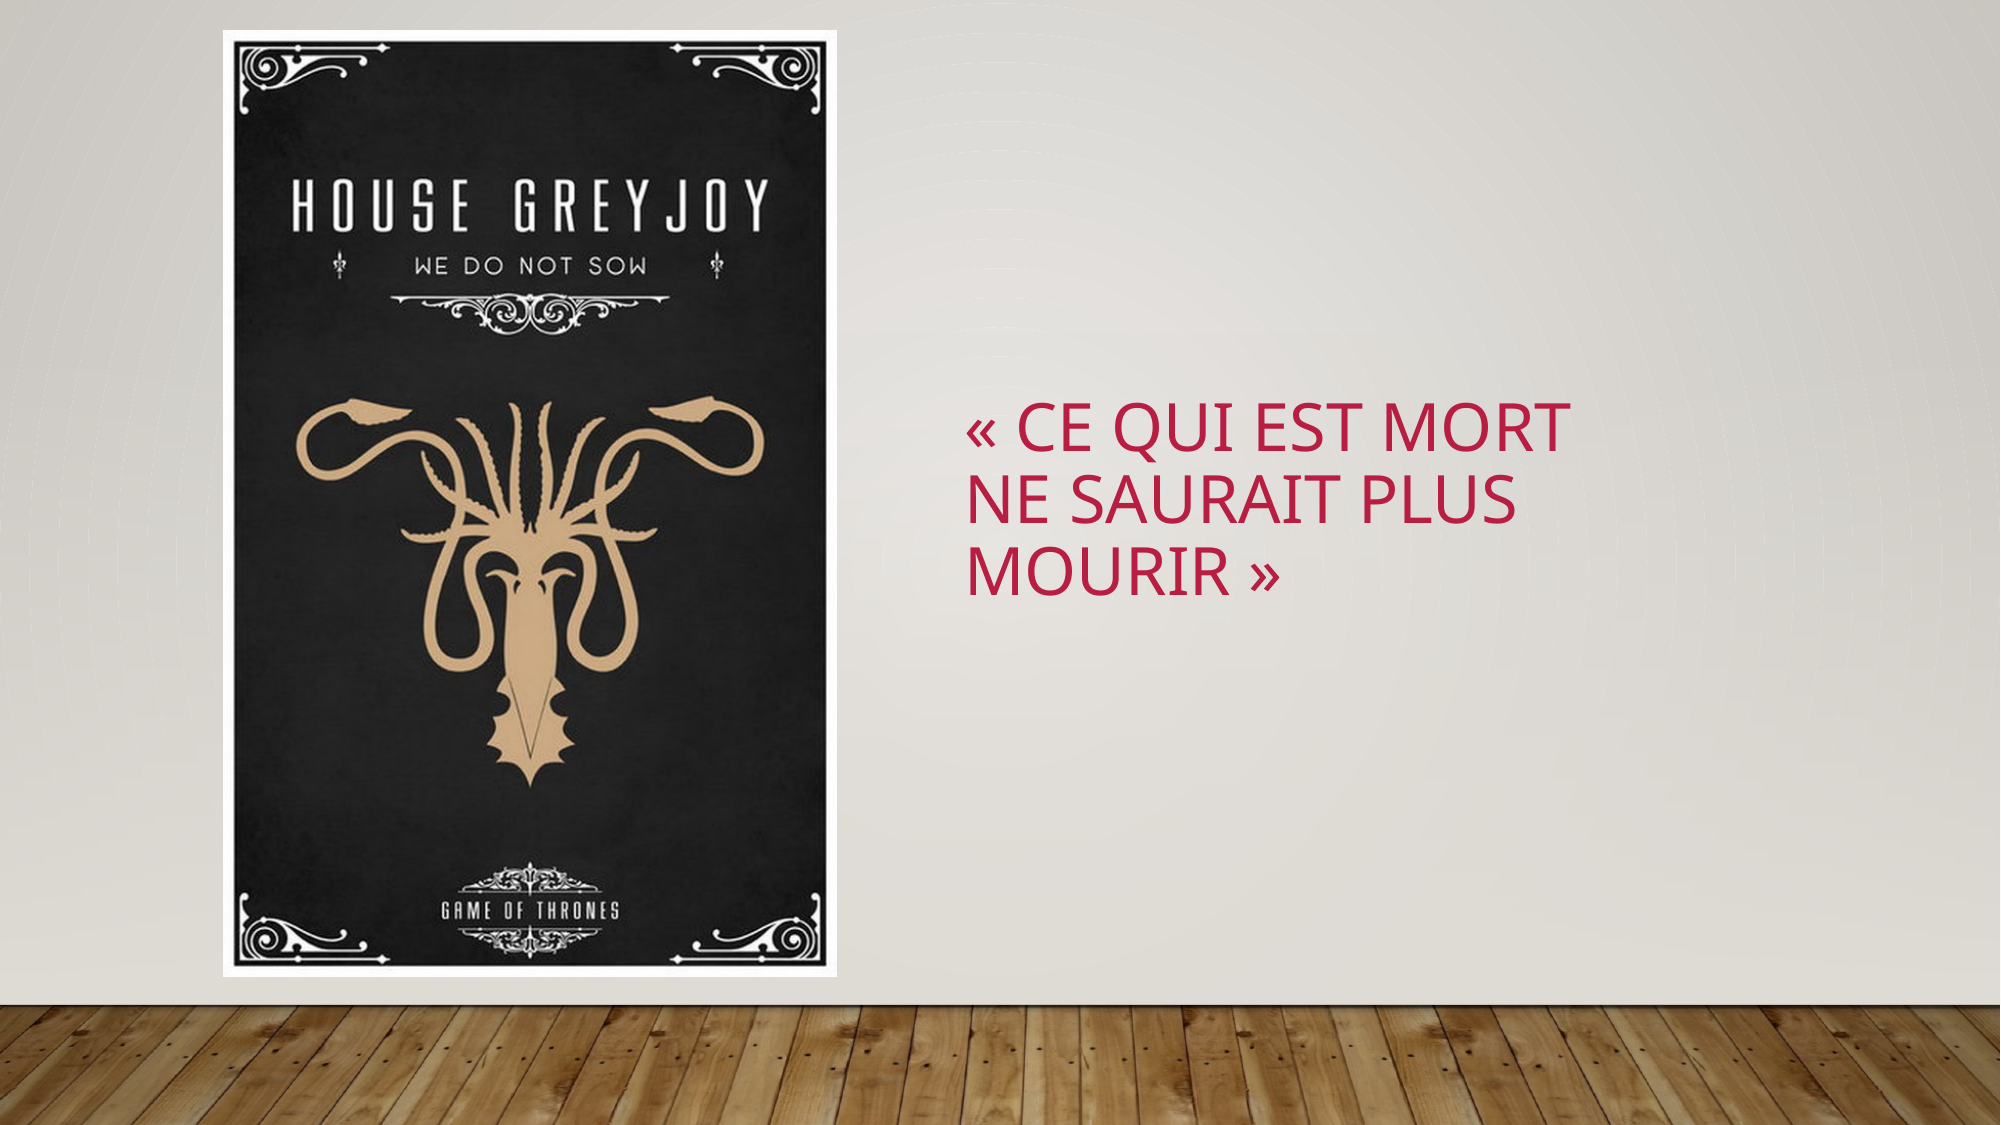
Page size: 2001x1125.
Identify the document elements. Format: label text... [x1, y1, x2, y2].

picture [223, 29, 837, 977]
text_box « Ce qui est mort ne saurait plus mourir » [956, 386, 1634, 618]
picture [0, 1005, 2000, 1125]
